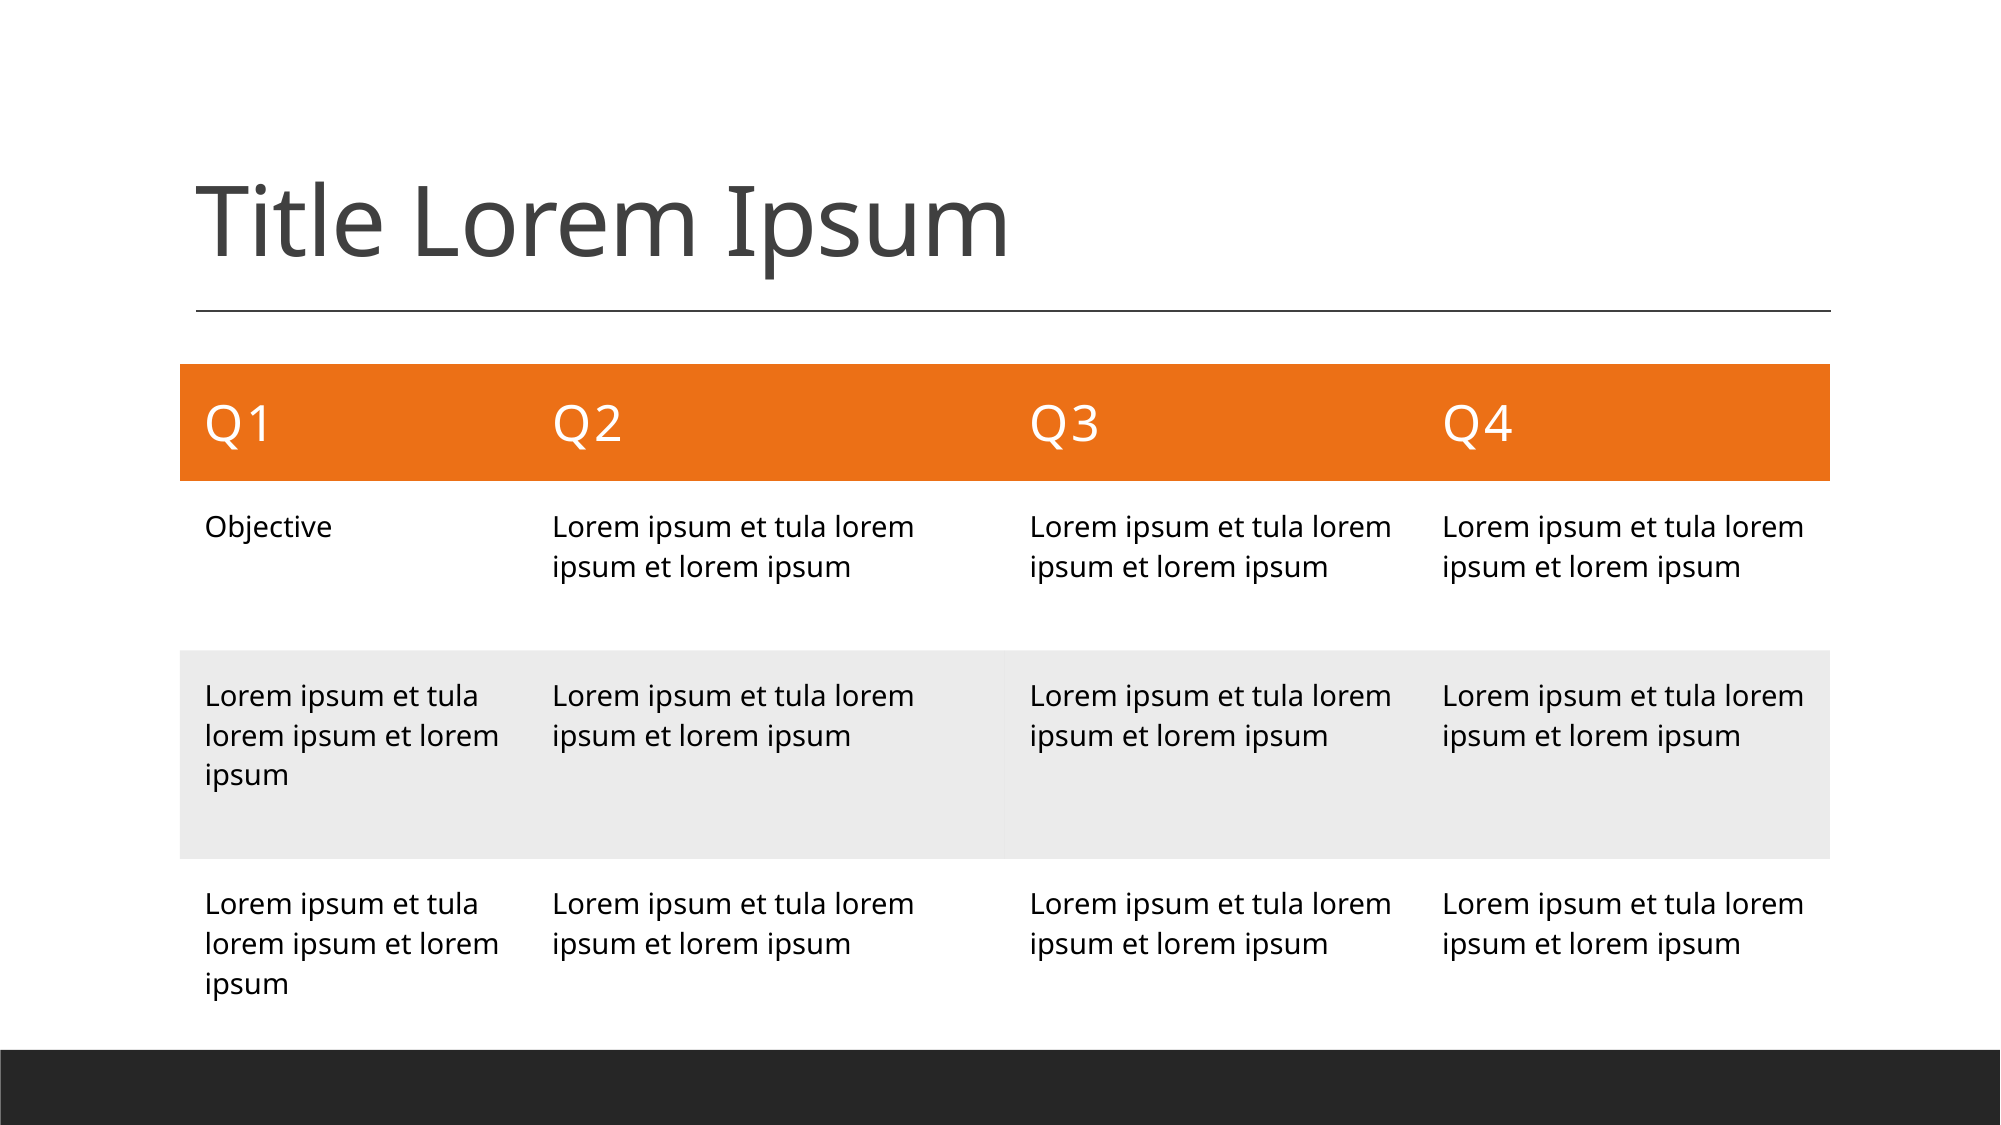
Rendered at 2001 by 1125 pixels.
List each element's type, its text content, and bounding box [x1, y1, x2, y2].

table_cell Lorem ipsum et tula lorem ipsum et lorem ipsum [1005, 859, 1417, 1067]
table_cell Lorem ipsum et tula lorem ipsum et lorem ipsum [527, 650, 1005, 859]
table_cell Lorem ipsum et tula lorem ipsum et lorem ipsum [1417, 650, 1830, 859]
table_cell Lorem ipsum et tula lorem ipsum et lorem ipsum [1005, 650, 1417, 859]
table_cell Lorem ipsum et tula lorem ipsum et lorem ipsum [1417, 859, 1830, 1067]
table_header Q4 [1417, 364, 1830, 481]
table_header Q1 [180, 364, 527, 481]
table_cell Lorem ipsum et tula lorem ipsum et lorem ipsum [1417, 481, 1830, 650]
table_cell Lorem ipsum et tula lorem ipsum et lorem ipsum [180, 859, 527, 1067]
table_cell Objective [180, 481, 527, 650]
title Title Lorem Ipsum [180, 47, 1830, 285]
table_cell Lorem ipsum et tula lorem ipsum et lorem ipsum [527, 481, 1005, 650]
table_header Q3 [1005, 364, 1417, 481]
table_cell Lorem ipsum et tula lorem ipsum et lorem ipsum [527, 859, 1005, 1067]
table_cell Lorem ipsum et tula lorem ipsum et lorem ipsum [180, 650, 527, 859]
table_header Q2 [527, 364, 1005, 481]
table_cell Lorem ipsum et tula lorem ipsum et lorem ipsum [1005, 481, 1417, 650]
